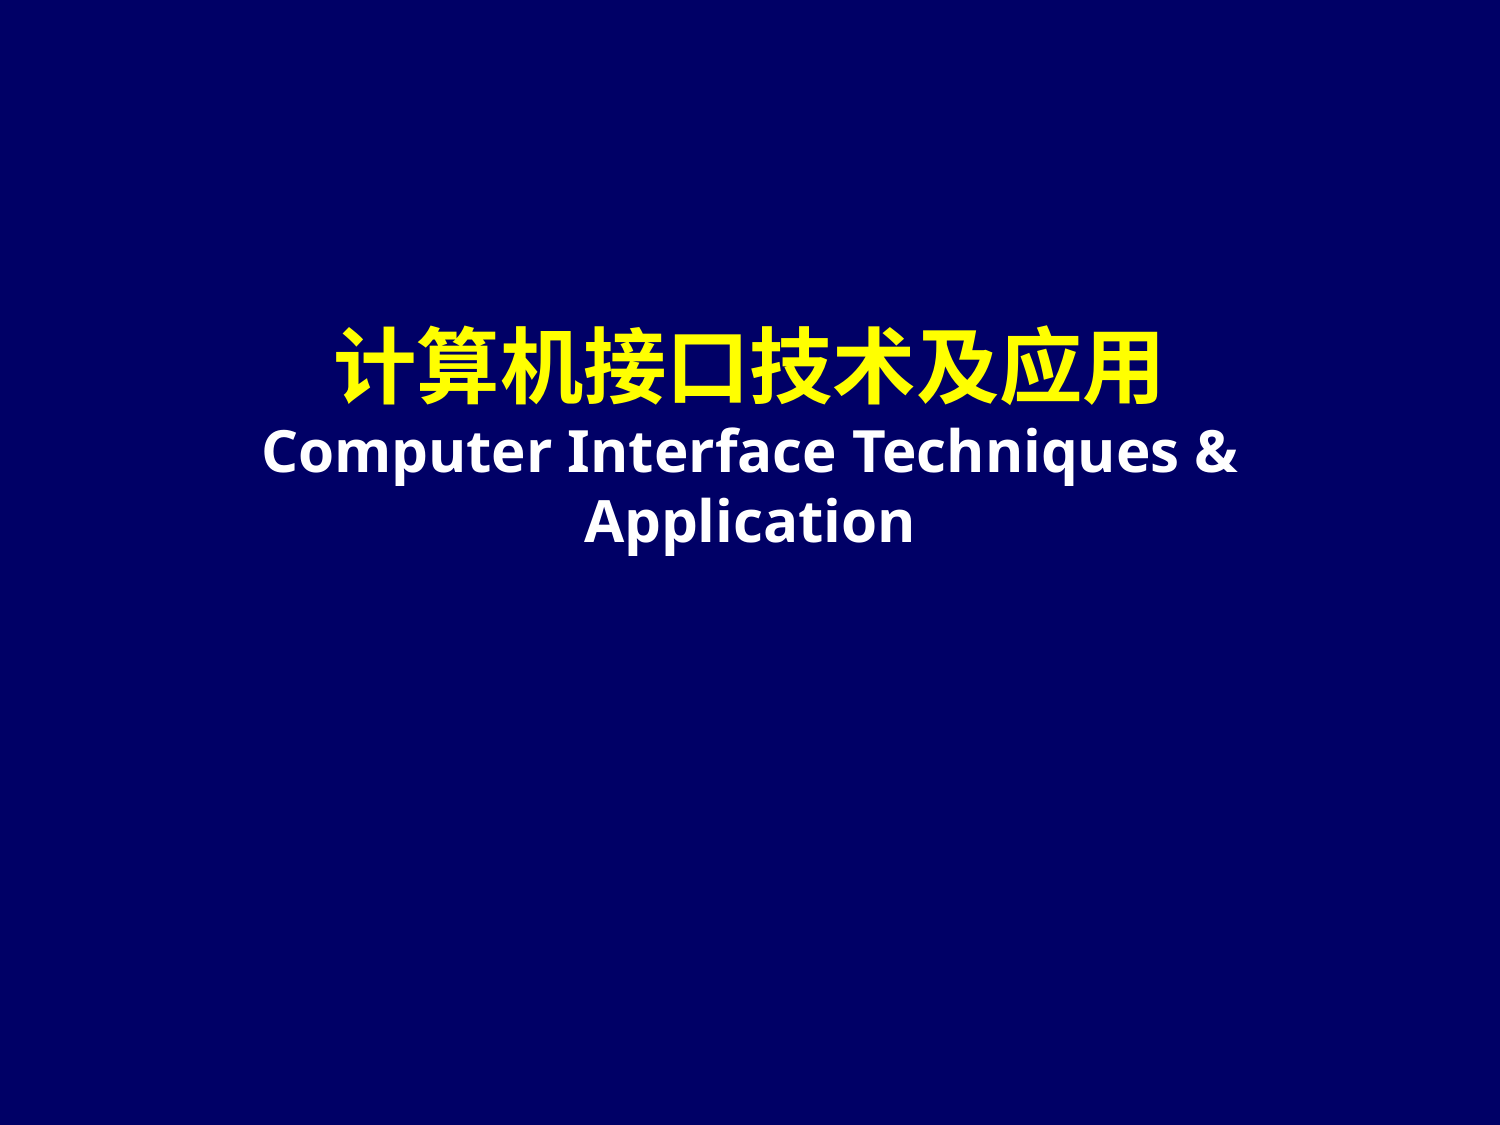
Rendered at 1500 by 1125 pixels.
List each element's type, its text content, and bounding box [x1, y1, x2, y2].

title 计算机接口技术及应用 Computer Interface Techniques & Application [75, 375, 1425, 563]
